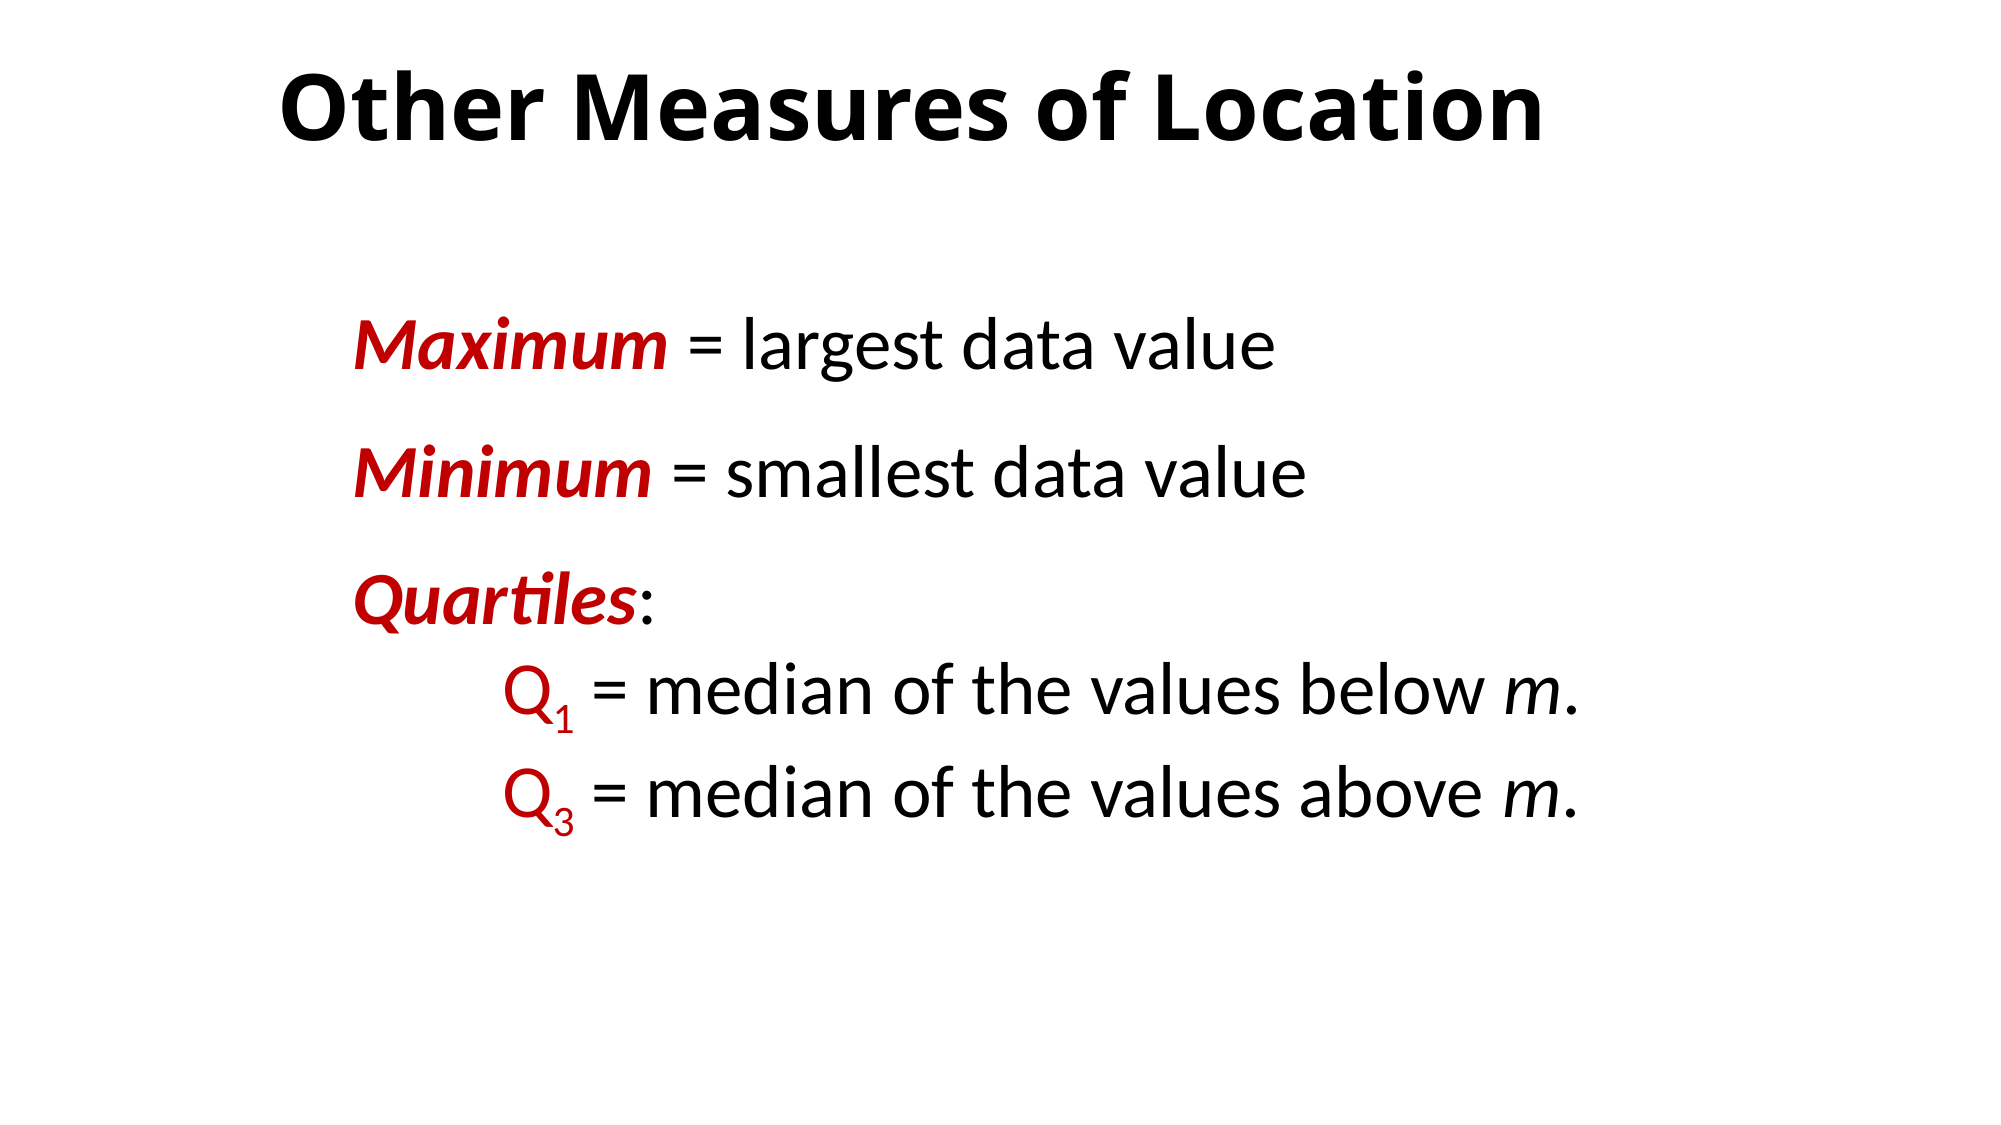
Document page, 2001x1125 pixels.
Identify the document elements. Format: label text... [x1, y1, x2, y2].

title Other Measures of Location [262, 0, 1738, 213]
text_box Maximum = largest data value Minimum = smallest data value Quartiles: Q1 = median of the values below m. Q3 = median of the values above m. [337, 287, 1663, 852]
